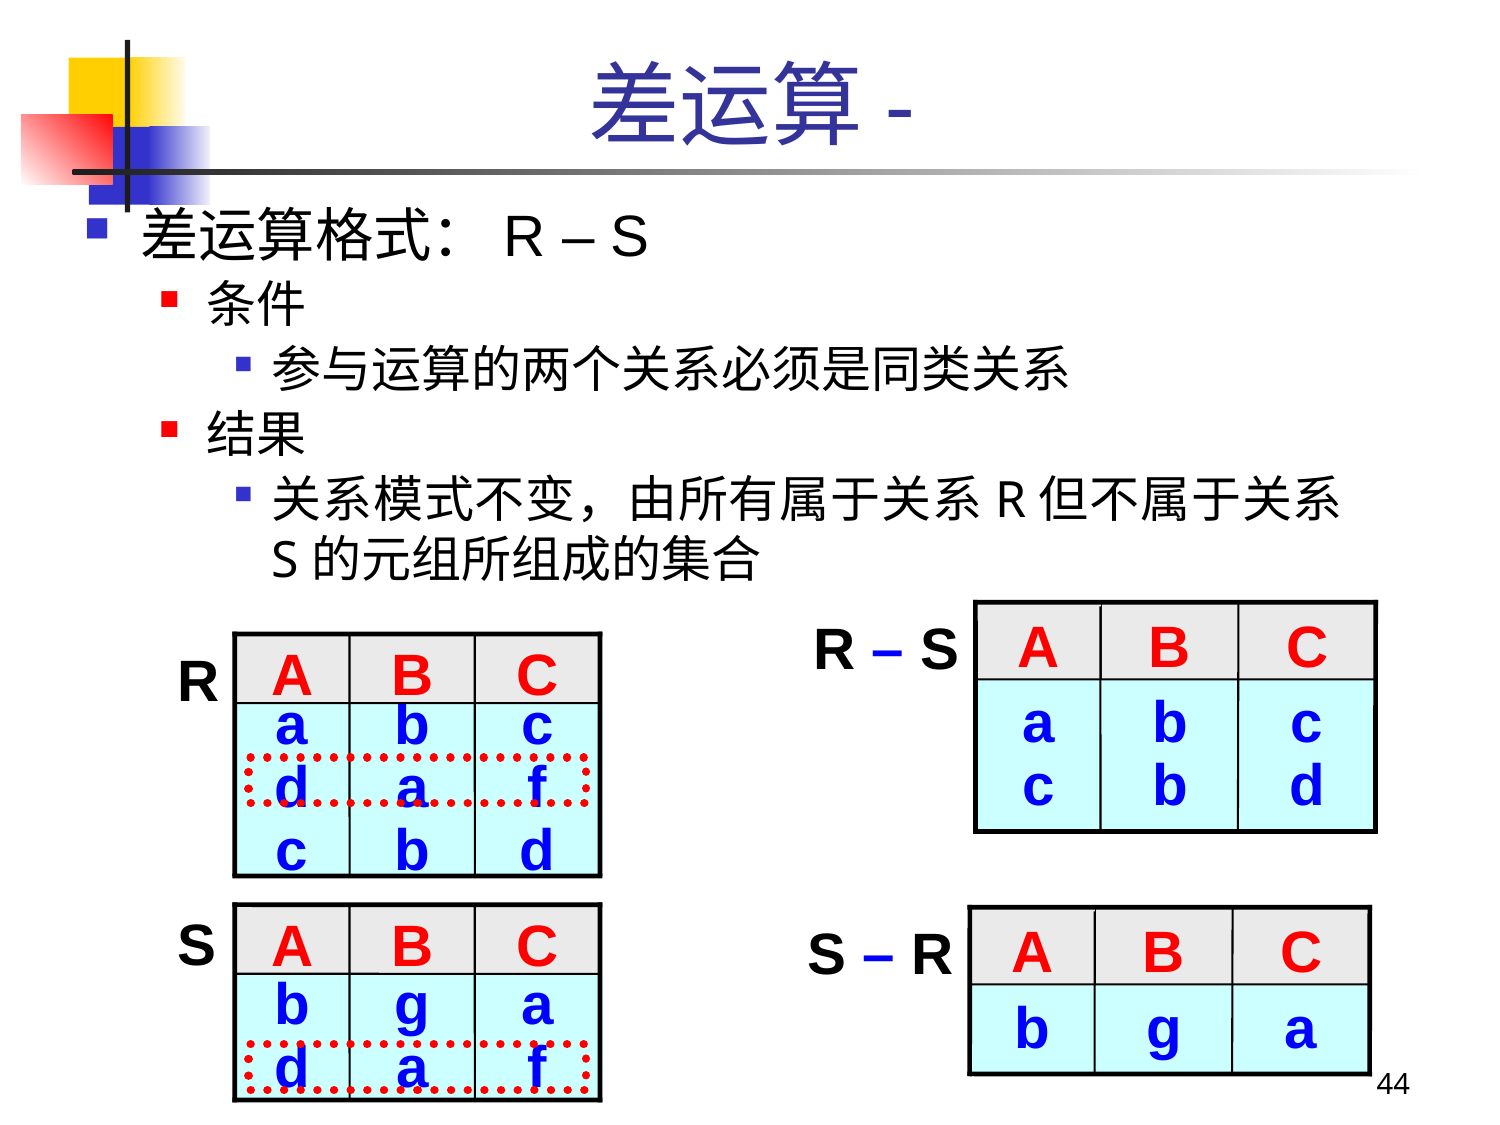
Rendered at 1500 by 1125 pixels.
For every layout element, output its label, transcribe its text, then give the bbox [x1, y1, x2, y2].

title 差运算- [112, 37, 1392, 167]
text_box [813, 602, 1376, 832]
list 差运算格式：R – S 条件 参与运算的两个关系必须是同类关系 结果 关系模式不变，由所有属于关系R但不属于关系S的元组所组成的集合 [69, 190, 1370, 1079]
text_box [248, 757, 587, 1091]
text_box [807, 907, 1370, 1074]
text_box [177, 633, 600, 1100]
slide_number 44 [1112, 1037, 1426, 1113]
